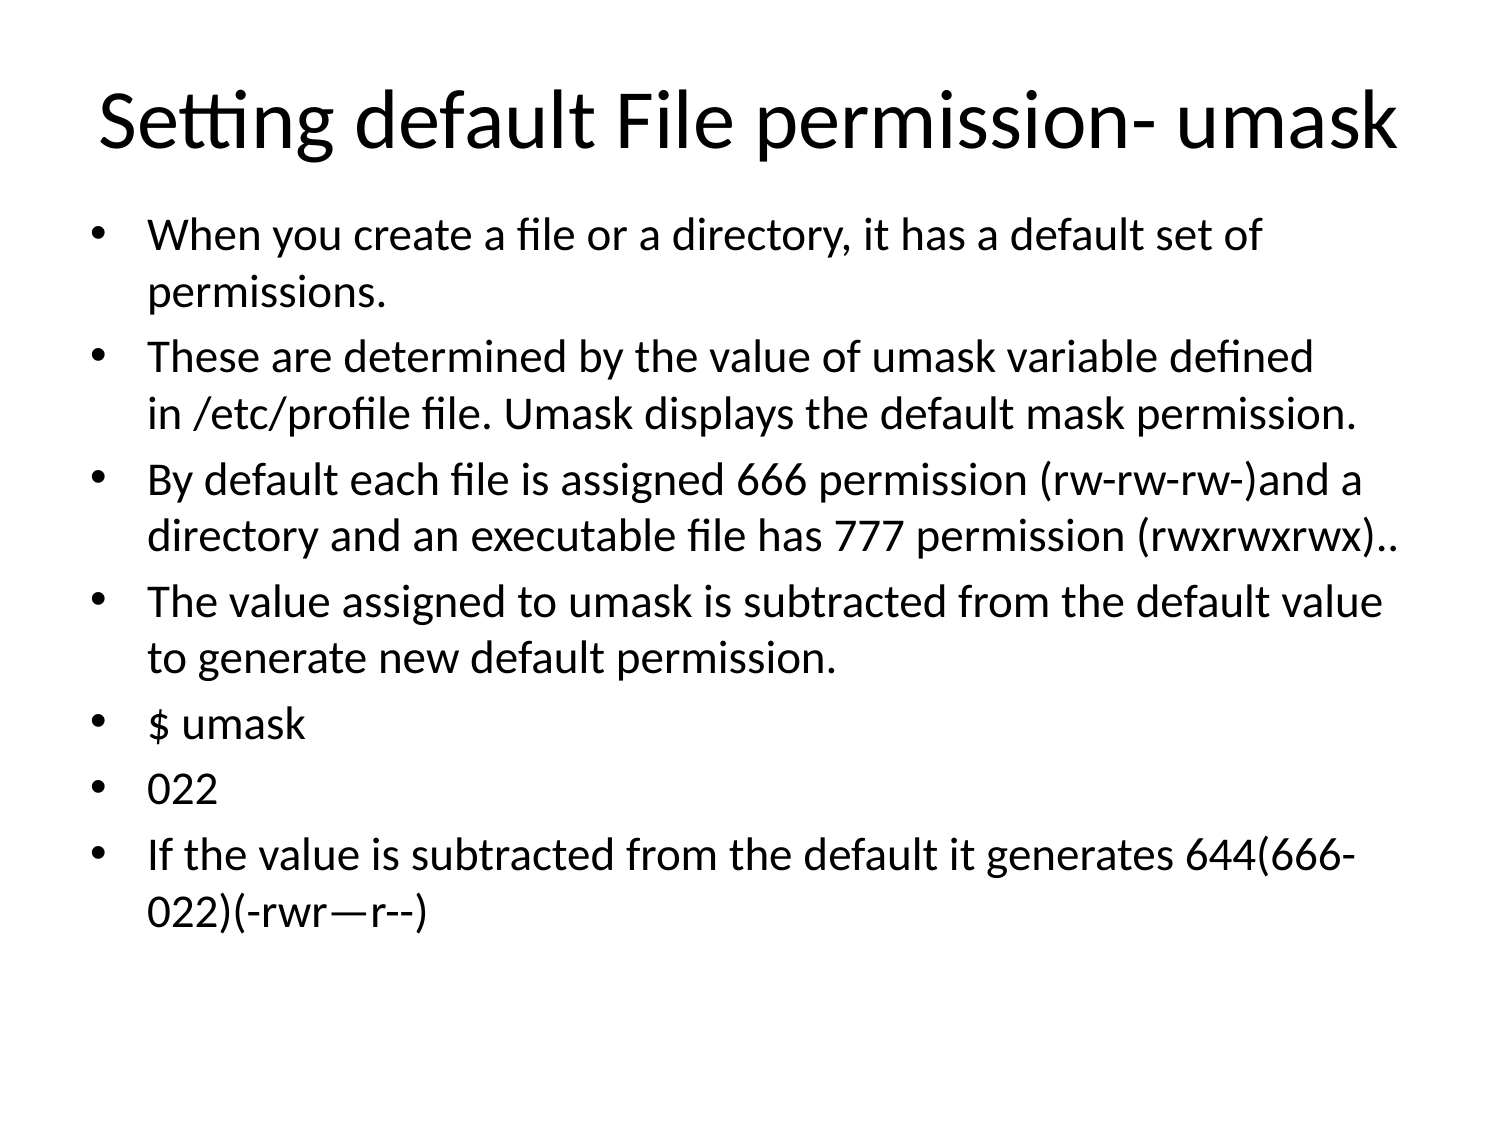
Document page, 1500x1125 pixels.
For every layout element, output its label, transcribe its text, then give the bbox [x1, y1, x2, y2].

title Setting default File permission- umask [75, 45, 1425, 185]
list When you create a file or a directory, it has a default set of permissions. These are determined by the value of umask variable defined in /etc/profile file. Umask displays the default mask permission. By default each file is assigned 666 permission (rw-rw-rw-)and a directory and an executable file has 777 permission (rwxrwxrwx).. The value assigned to umask is subtracted from the default value to generate new default permission. $ umask 022 If the value is subtracted from the default it generates 644(666-022)(-rwr—r--) [75, 196, 1425, 1005]
